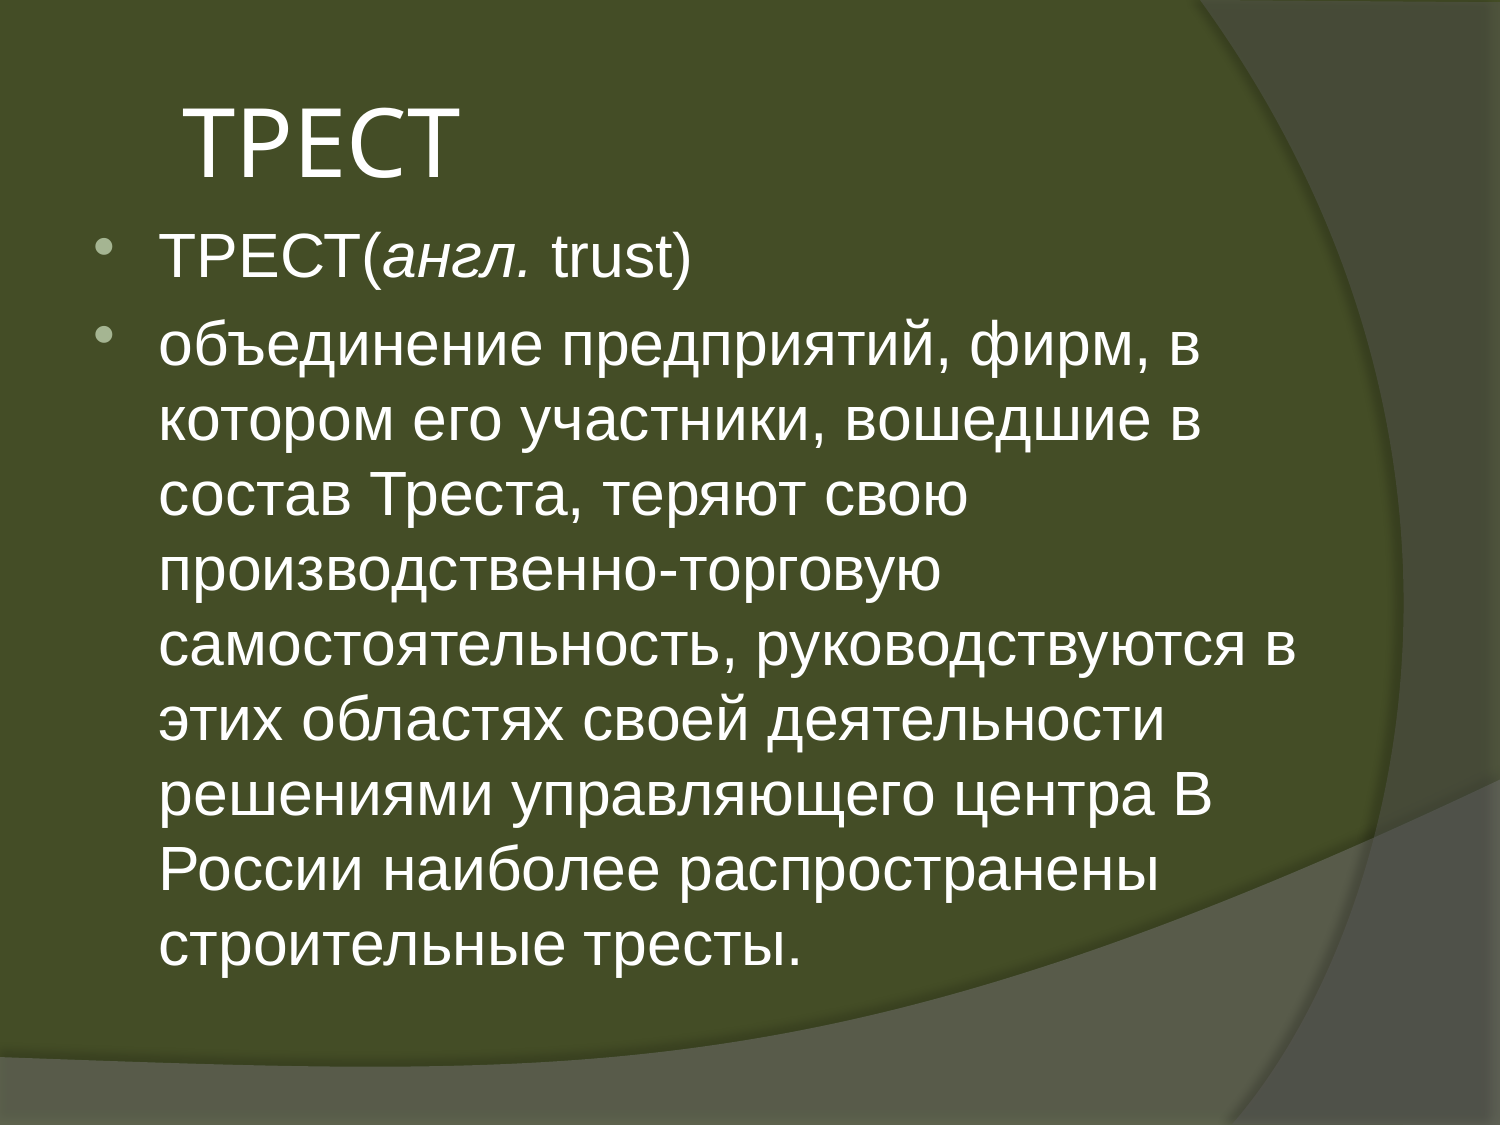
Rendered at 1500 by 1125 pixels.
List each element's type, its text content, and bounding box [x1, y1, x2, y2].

list ТРЕСТ(англ. trust) объединение предприятий, фирм, в котором его участники, вошедшие в состав Треста, теряют свою производственно-торговую самостоятельность, руководствуются в этих областях своей деятельности решениями управляющего центра В России наиболее распространены строительные тресты. [75, 208, 1424, 1005]
title ТРЕСТ [75, 45, 1300, 208]
